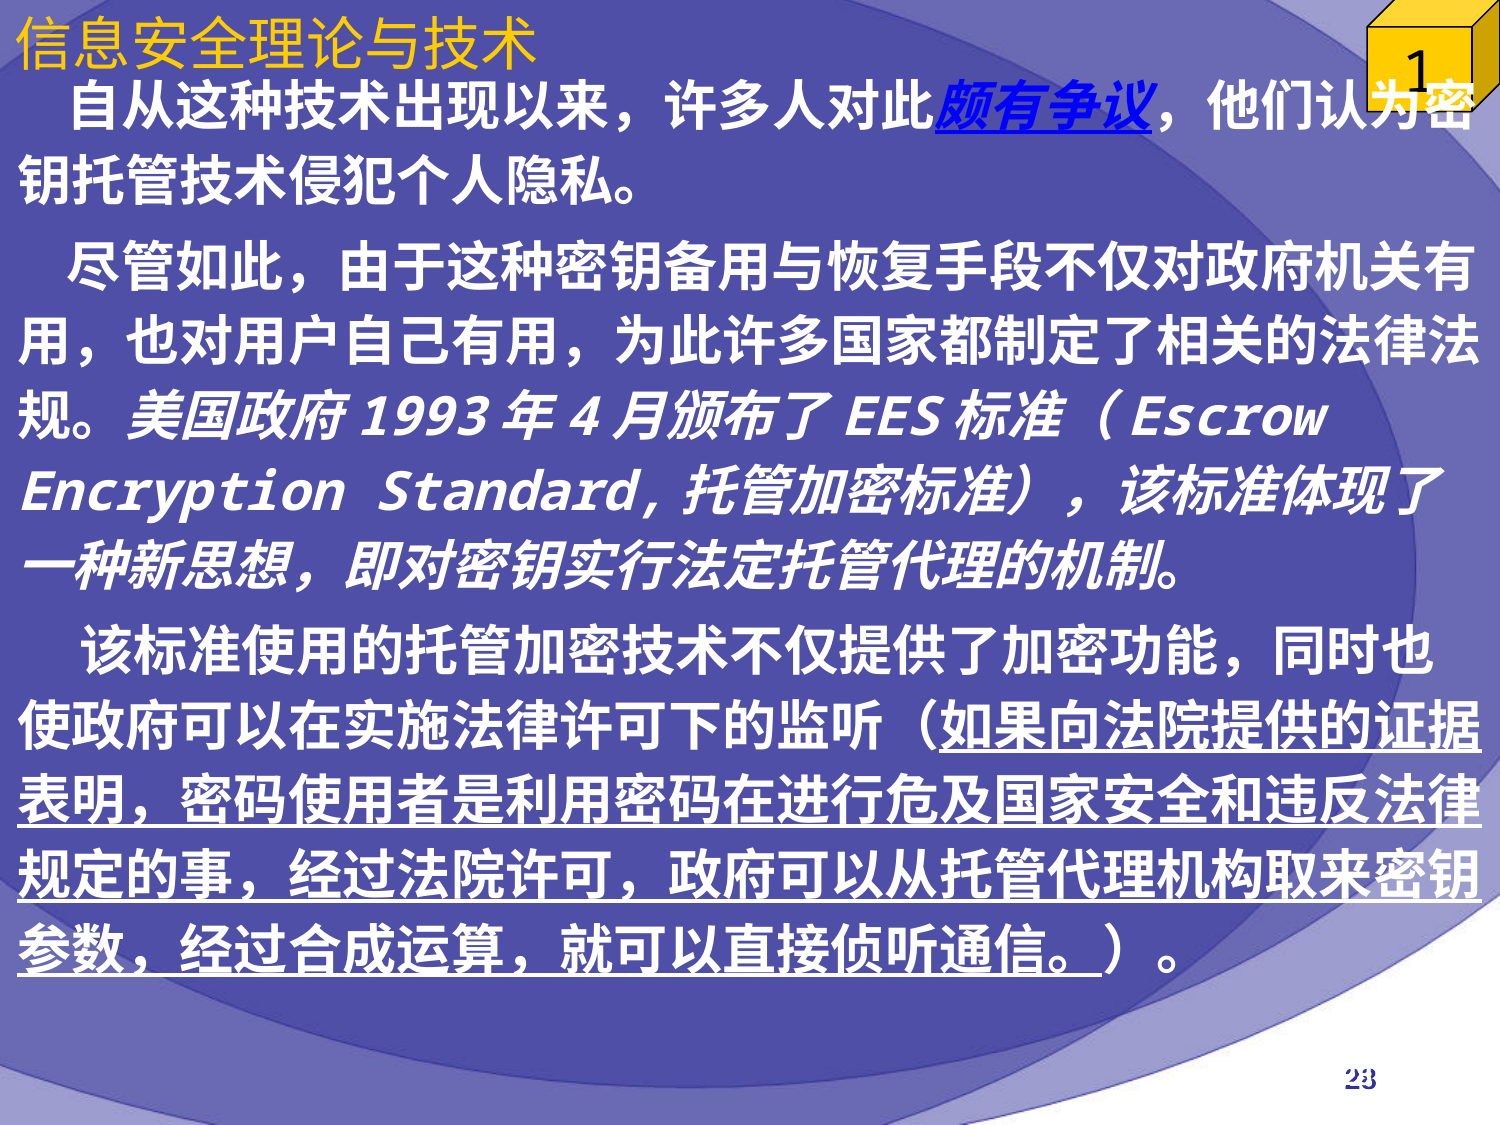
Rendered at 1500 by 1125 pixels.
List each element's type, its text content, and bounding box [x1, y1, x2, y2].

text_box 自从这种技术出现以来，许多人对此颇有争议，他们认为密钥托管技术侵犯个人隐私。 尽管如此，由于这种密钥备用与恢复手段不仅对政府机关有用，也对用户自己有用，为此许多国家都制定了相关的法律法规。美国政府1993年4月颁布了EES标准（Escrow Encryption Standard,托管加密标准），该标准体现了一种新思想，即对密钥实行法定托管代理的机制。 该标准使用的托管加密技术不仅提供了加密功能，同时也使政府可以在实施法律许可下的监听（如果向法院提供的证据表明，密码使用者是利用密码在进行危及国家安全和违反法律规定的事，经过法院许可，政府可以从托管代理机构取来密钥参数，经过合成运算，就可以直接侦听通信。）。 [2, 54, 1500, 988]
picture [275, 34, 284, 41]
picture [88, 41, 115, 46]
picture [88, 25, 115, 30]
picture [0, 0, 1500, 1125]
picture [88, 33, 115, 38]
picture [287, 23, 296, 30]
slide_number 28 [1074, 1048, 1388, 1124]
picture [287, 34, 296, 41]
picture [149, 43, 169, 54]
picture [512, 41, 523, 54]
picture [497, 42, 507, 54]
picture [275, 23, 284, 30]
picture [451, 42, 469, 54]
